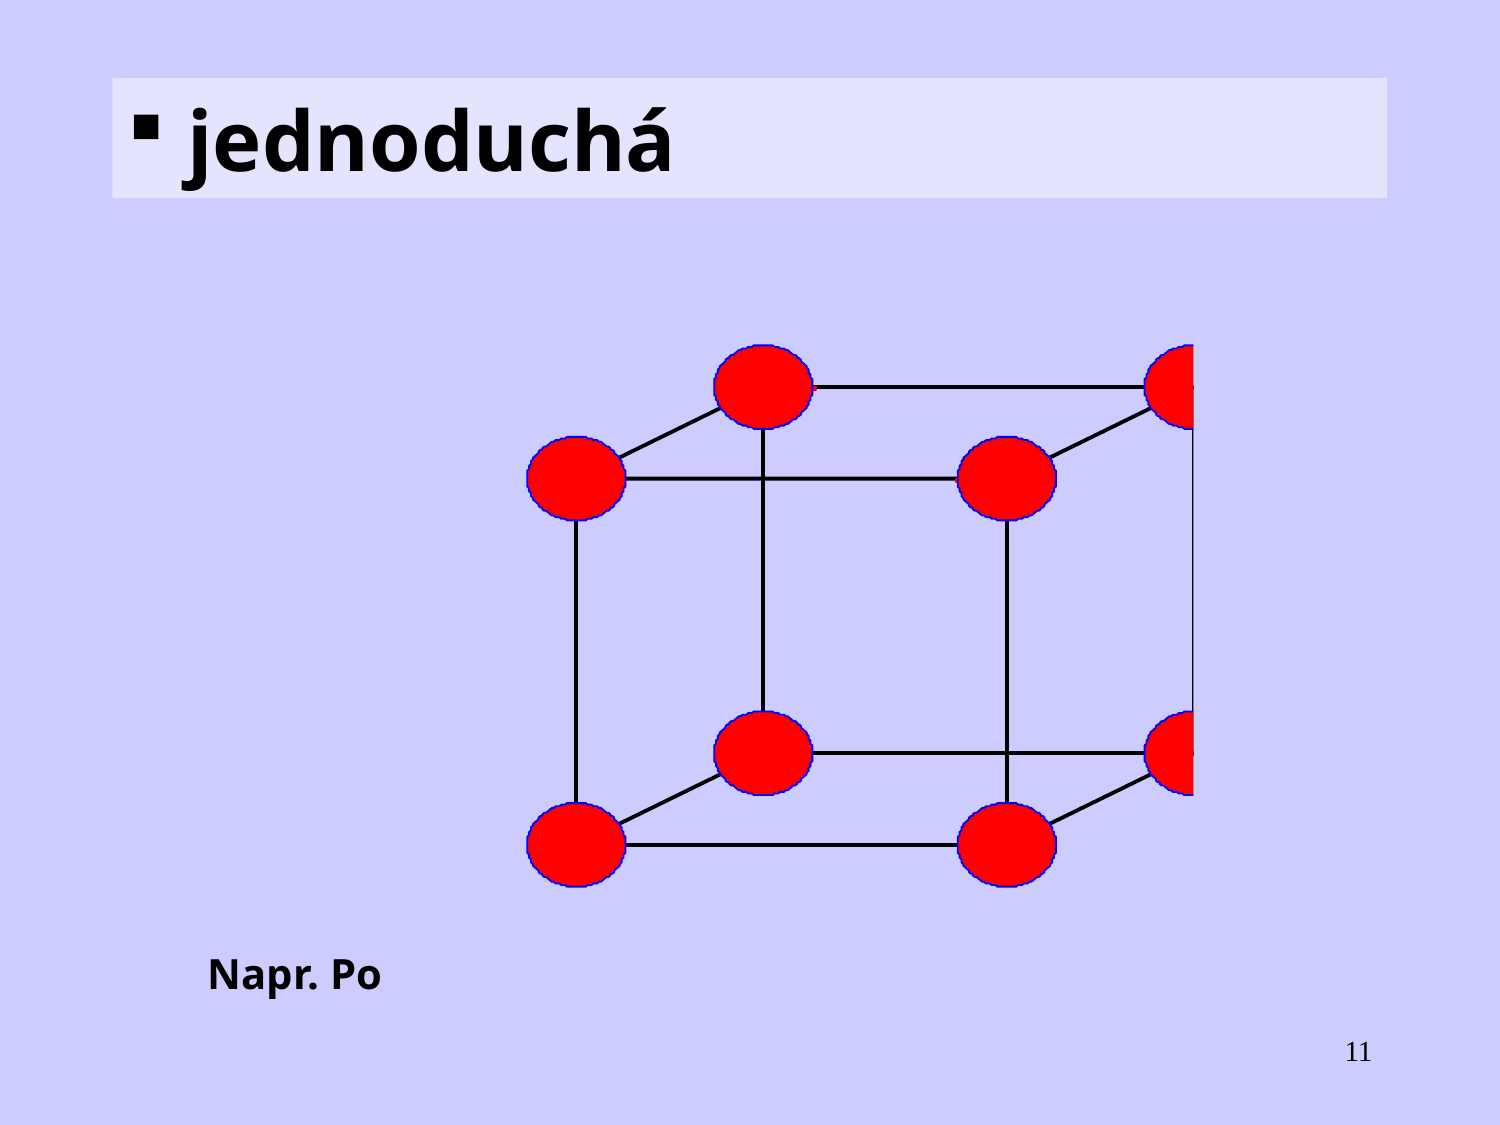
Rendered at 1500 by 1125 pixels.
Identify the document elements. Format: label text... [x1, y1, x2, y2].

text_box Napr. Po [192, 932, 411, 1008]
title jednoduchá [111, 77, 1388, 199]
slide_number 11 [1074, 1024, 1388, 1101]
picture [430, 219, 1194, 954]
